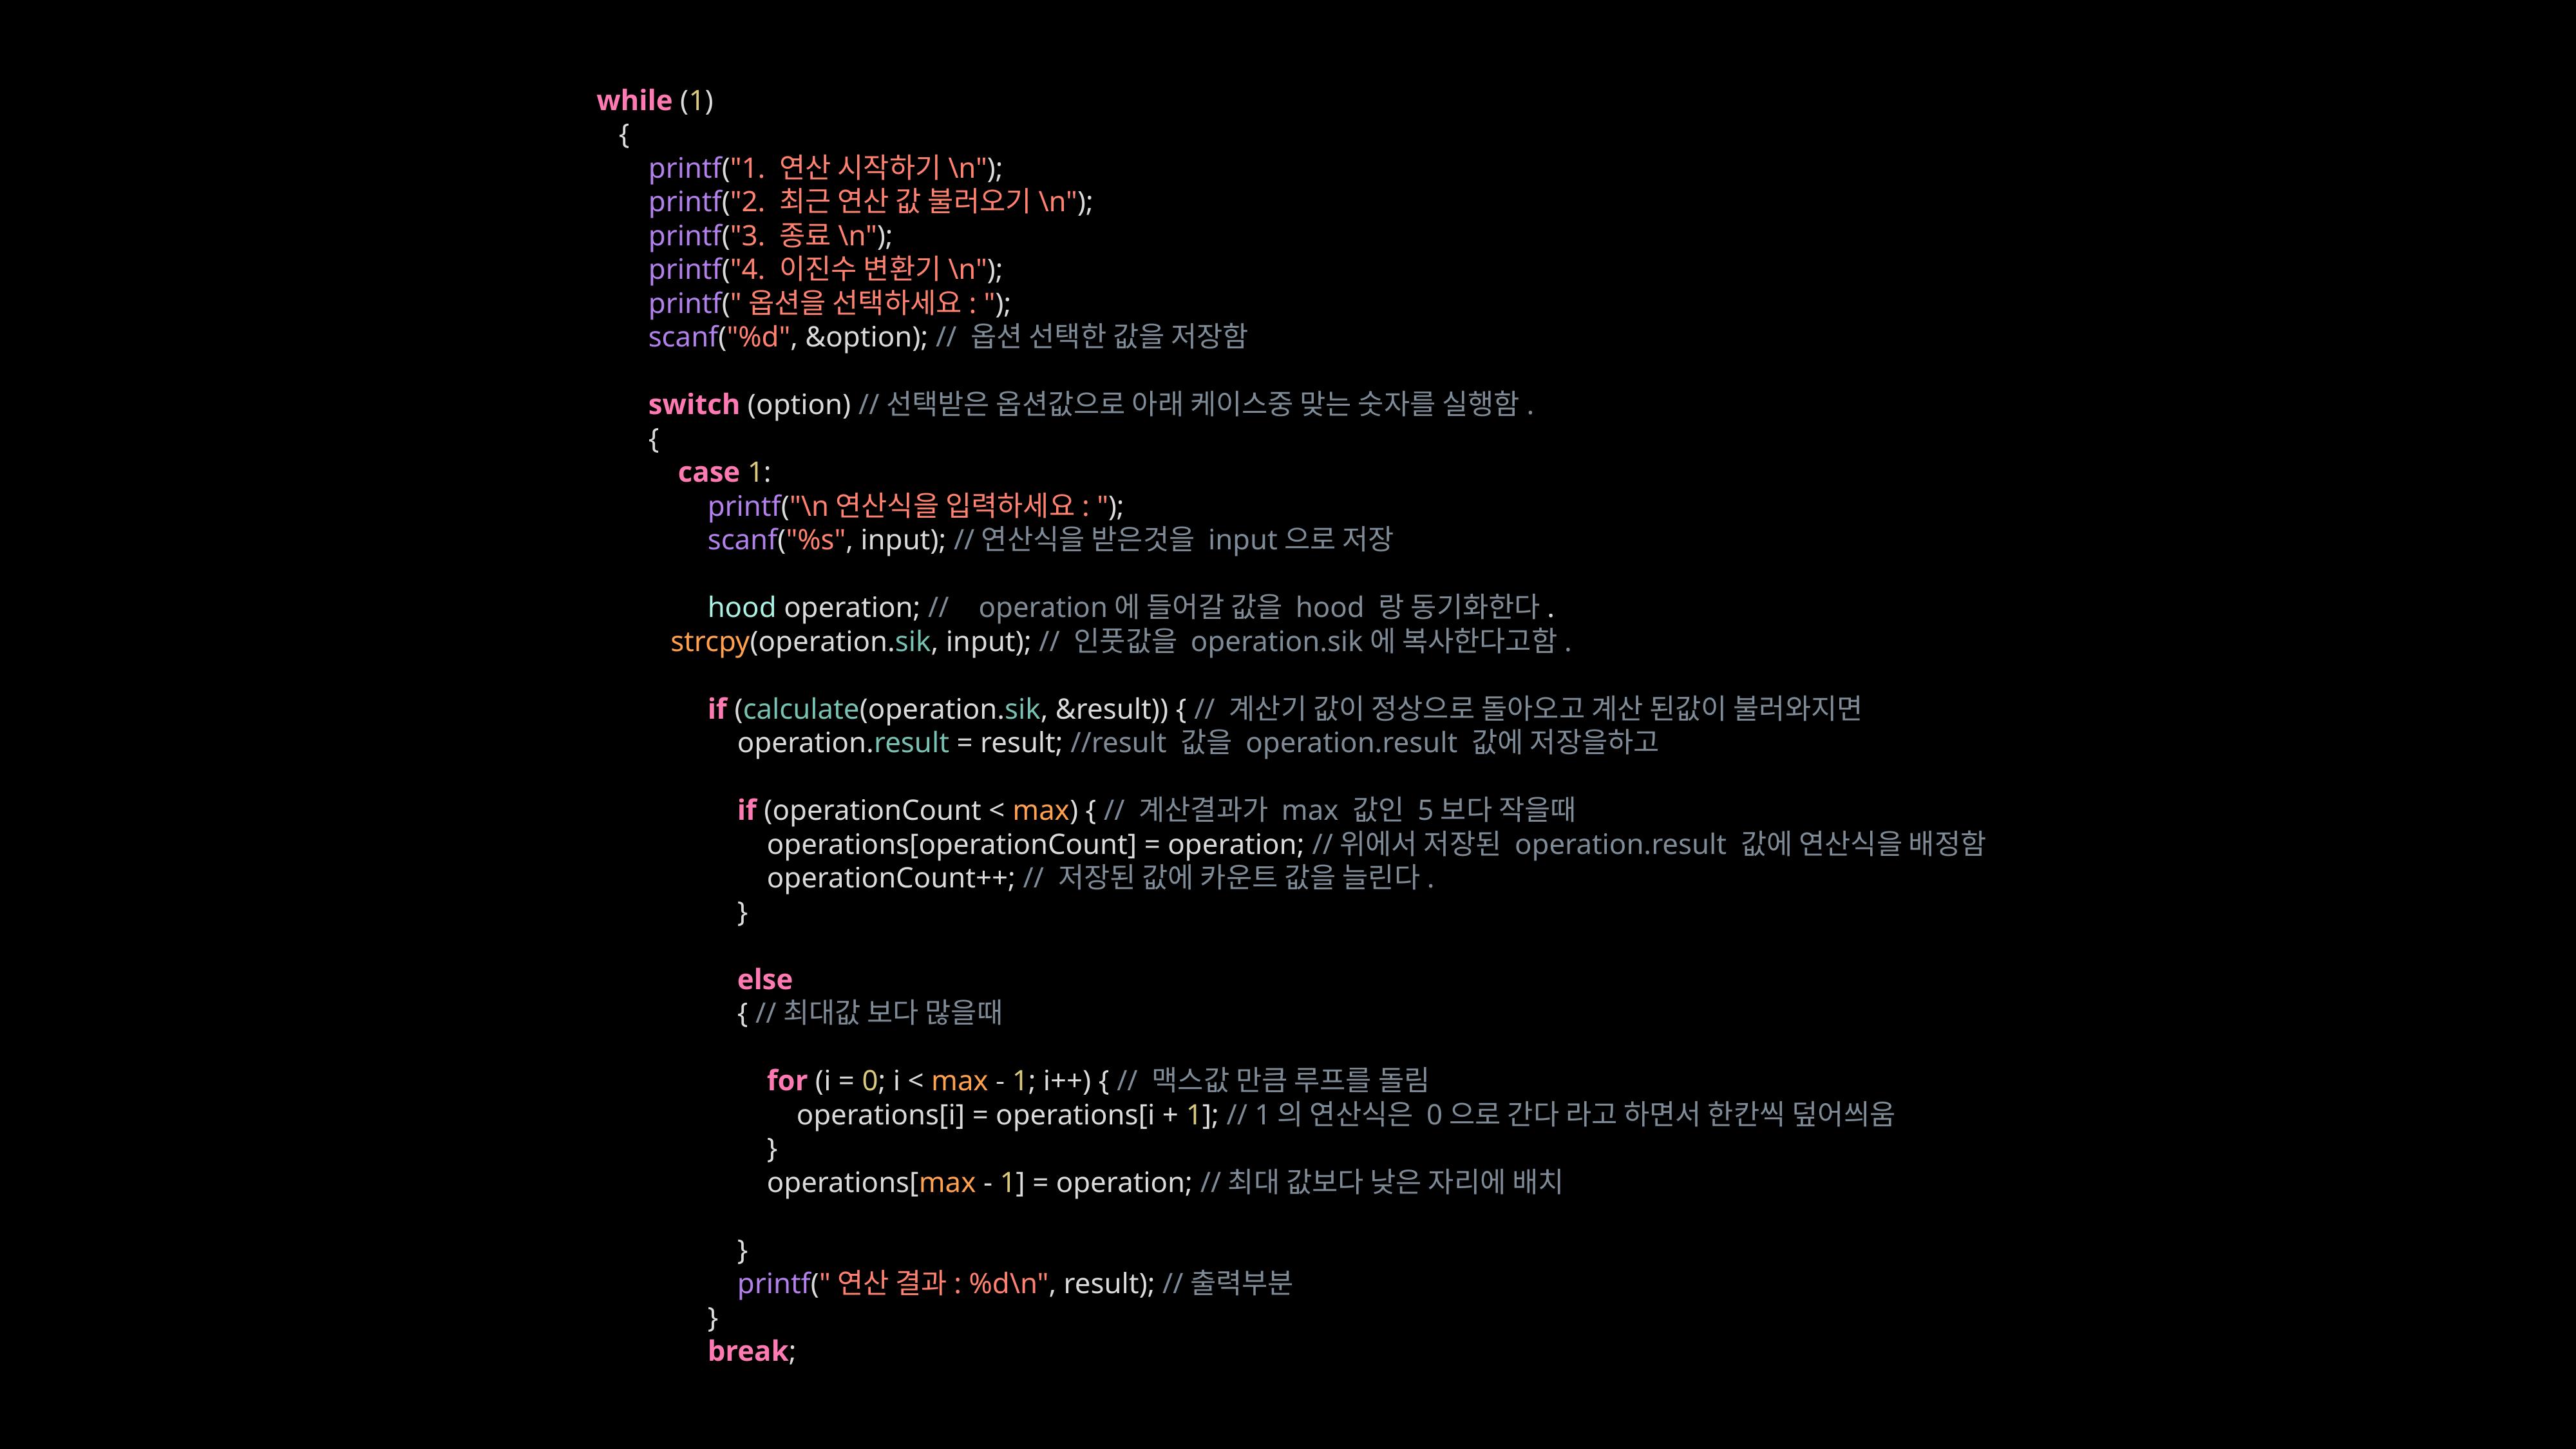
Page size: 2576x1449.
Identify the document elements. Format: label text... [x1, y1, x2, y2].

text_box while (1) { printf("1. 연산 시작하기\n"); printf("2. 최근 연산 값 불러오기\n"); printf("3. 종료\n"); printf("4. 이진수 변환기\n"); printf("옵션을 선택하세요: "); scanf("%d", &option); // 옵션 선택한 값을 저장함 switch (option) //선택받은 옵션값으로 아래 케이스중 맞는 숫자를 실행함. { case 1: printf("\n연산식을 입력하세요: "); scanf("%s", input); //연산식을 받은것을 input으로 저장 hood operation; // operation에 들어갈 값을 hood 랑 동기화한다. strcpy(operation.sik, input); // 인풋값을 operation.sik에 복사한다고함. if (calculate(operation.sik, &result)) { // 계산기 값이 정상으로 돌아오고 계산 된값이 불러와지면 operation.result = result; //result 값을 operation.result 값에 저장을하고 if (operationCount < max) { // 계산결과가 max 값인 5보다 작을때 operations[operationCount] = operation; //위에서 저장된 operation.result 값에 연산식을 배정함 operationCount++; // 저장된 값에 카운트 값을 늘린다. } else { //최대값 보다 많을때 for (i = 0; i < max - 1; i++) { // 맥스값 만큼 루프를 돌림 operations[i] = operations[i + 1]; // 1의 연산식은 0으로 간다 라고 하면서 한칸씩 덮어씌움 } operations[max - 1] = operation; //최대 값보다 낮은 자리에 배치 } printf("연산 결과: %d\n", result); //출력부분 } break; [583, 77, 1993, 1372]
